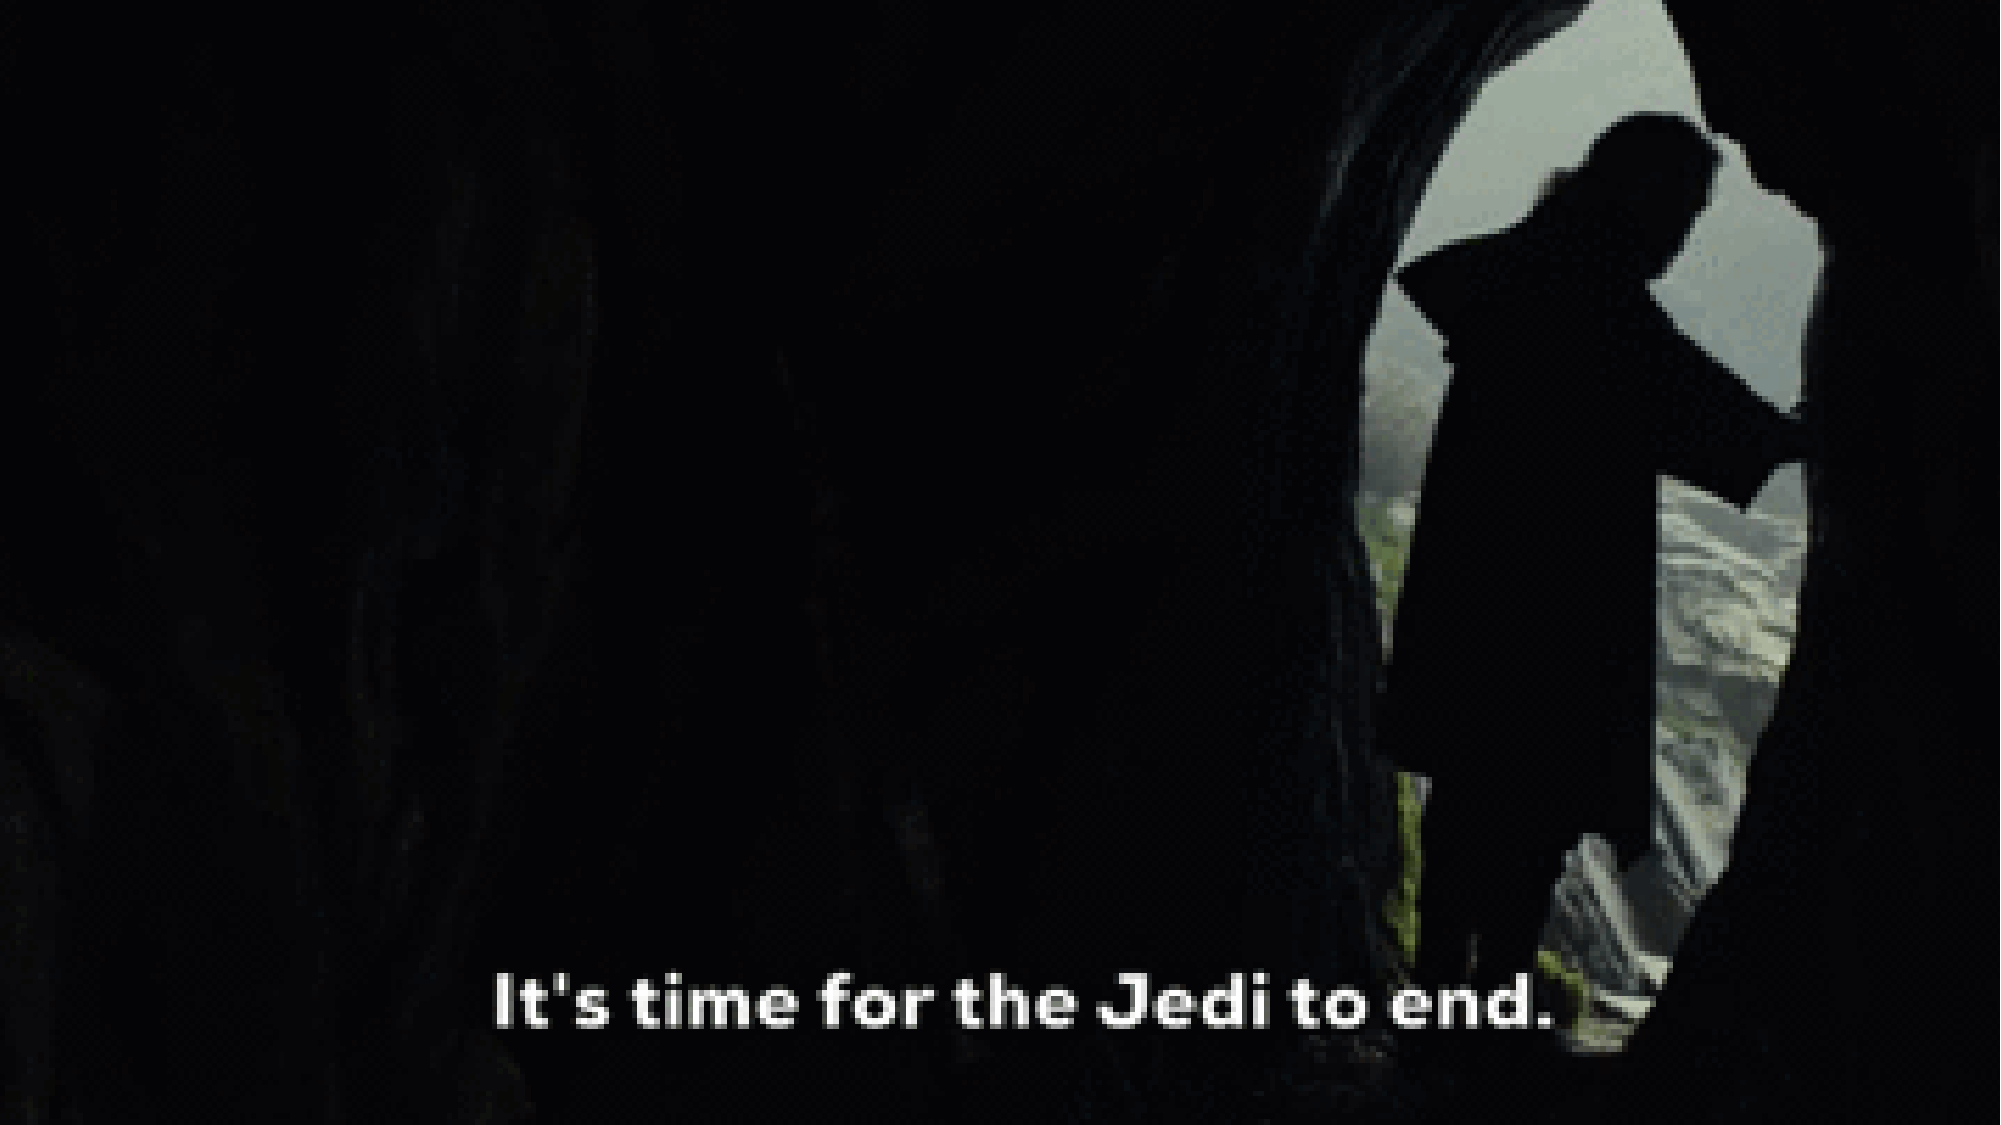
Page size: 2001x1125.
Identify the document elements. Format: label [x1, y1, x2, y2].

list [0, 0, 2000, 1125]
